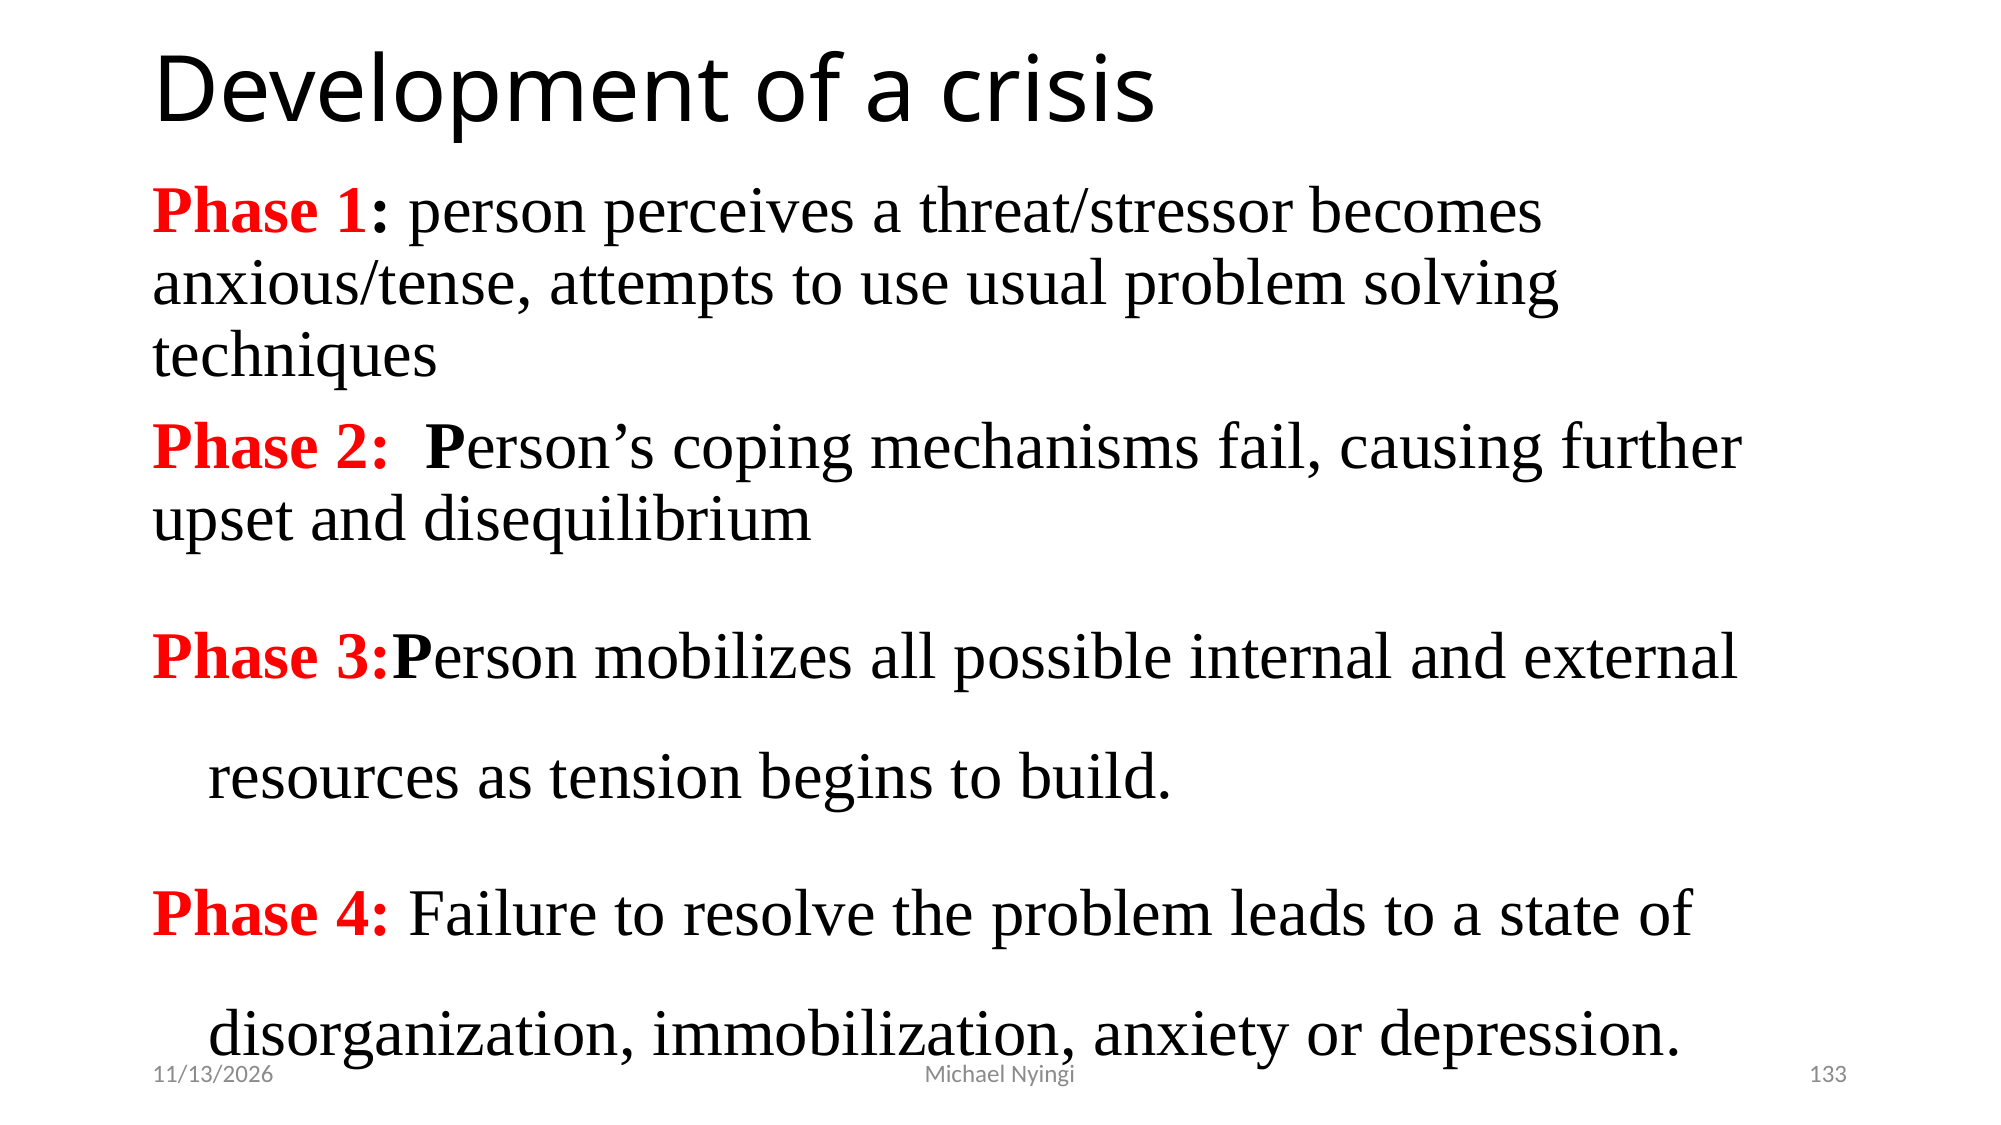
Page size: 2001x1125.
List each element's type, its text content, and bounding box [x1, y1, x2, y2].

slide_number 133 [1412, 1042, 1863, 1103]
title Development of a crisis [137, 17, 1863, 167]
list Phase 1: person perceives a threat/stressor becomes anxious/tense, attempts to use usual problem solving techniques Phase 2: Person’s coping mechanisms fail, causing further upset and disequilibrium Phase 3:Person mobilizes all possible internal and external resources as tension begins to build. Phase 4: Failure to resolve the problem leads to a state of disorganization, immobilization, anxiety or depression. [137, 167, 1863, 1014]
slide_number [137, 1042, 588, 1103]
footer Michael Nyingi [662, 1042, 1338, 1103]
